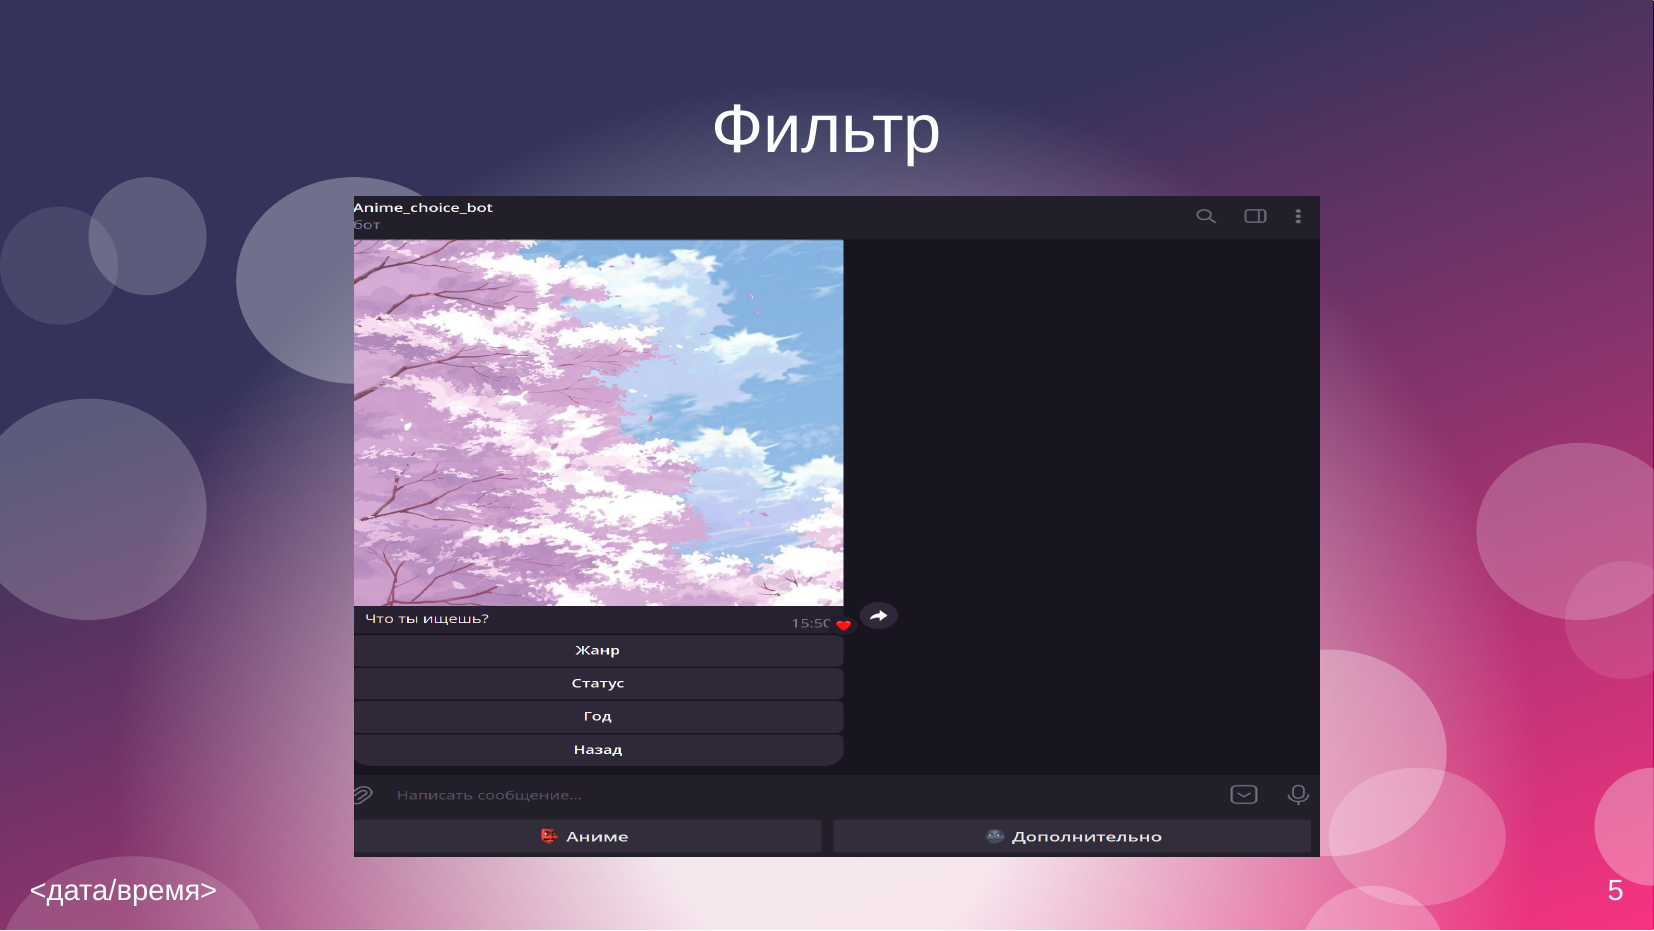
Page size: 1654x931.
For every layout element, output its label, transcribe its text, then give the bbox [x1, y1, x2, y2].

title Фильтр [88, 44, 1565, 207]
picture [354, 196, 1320, 857]
